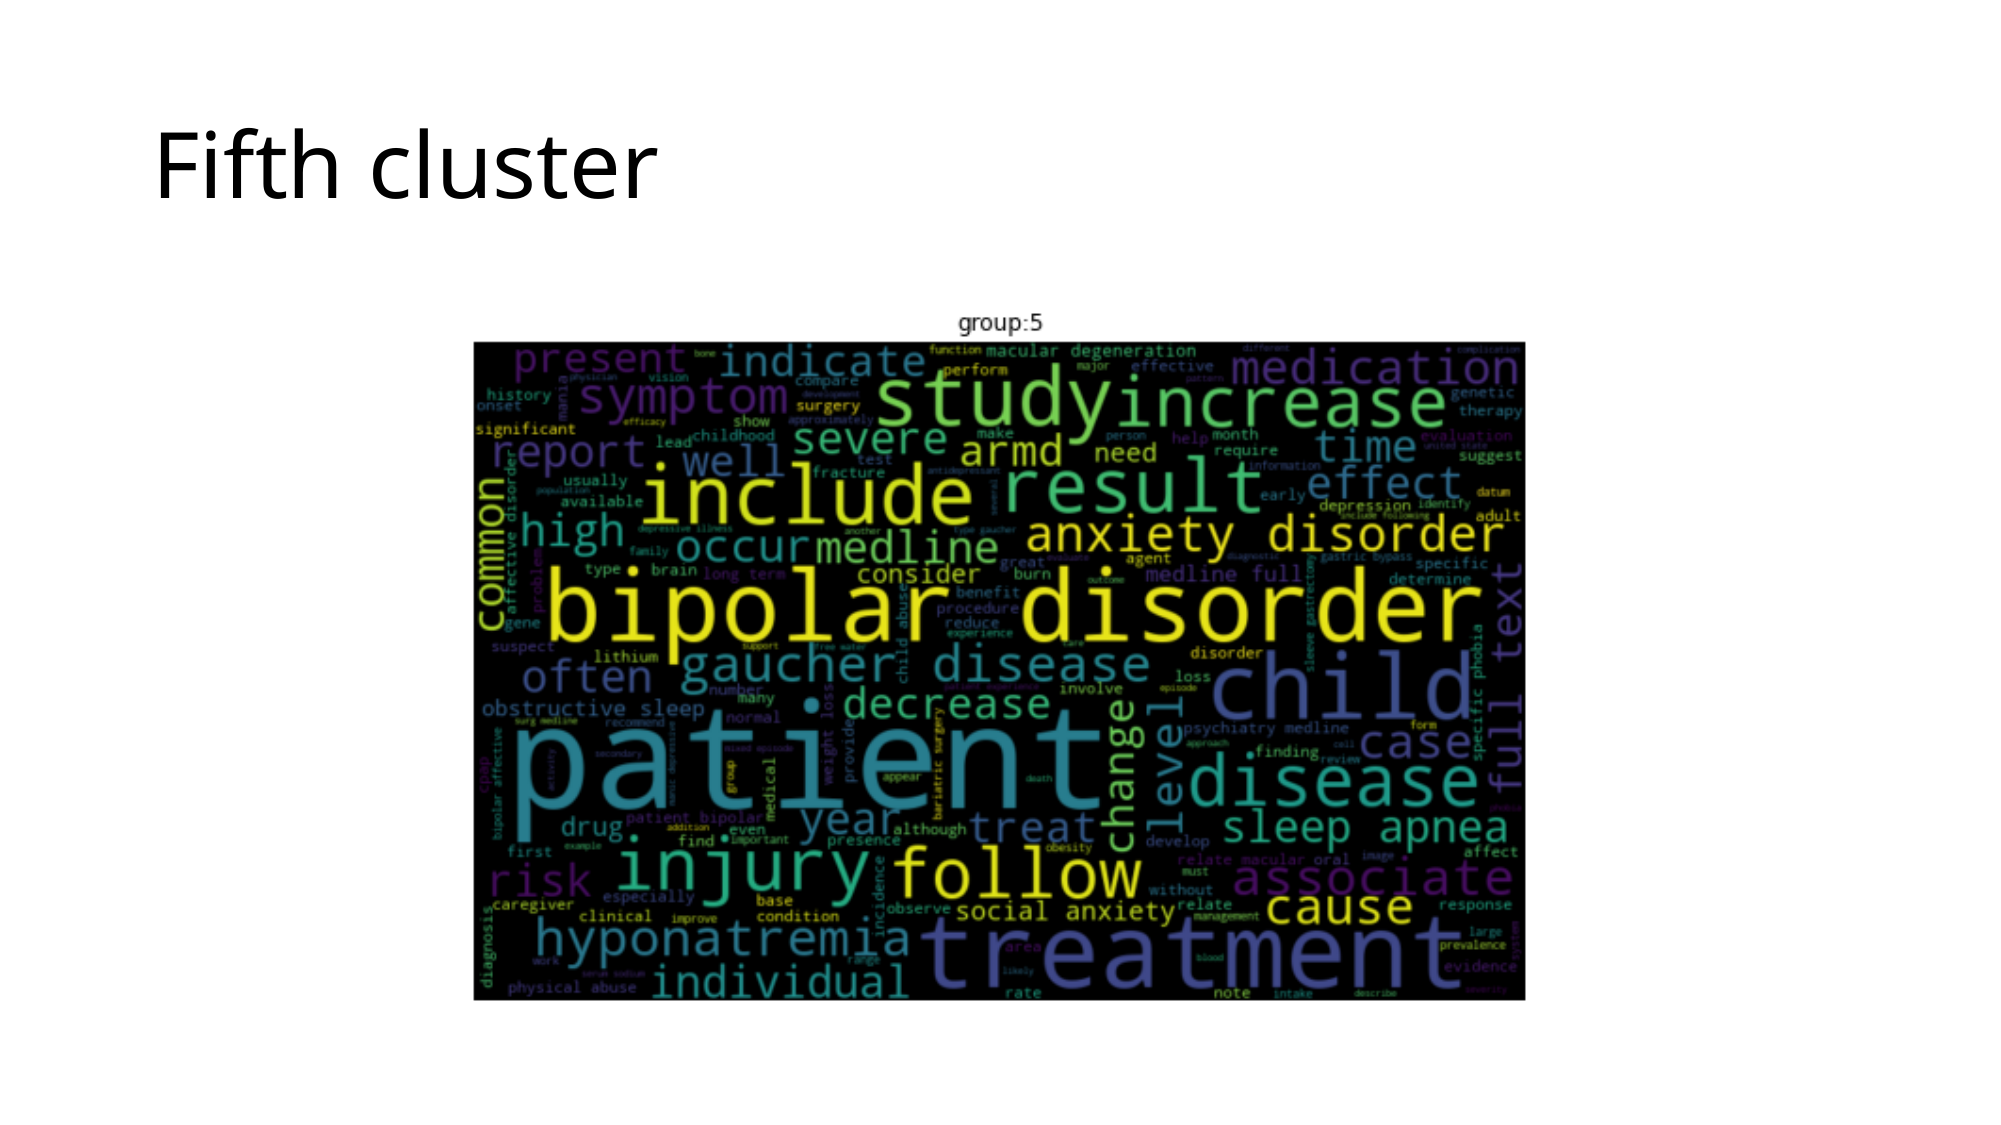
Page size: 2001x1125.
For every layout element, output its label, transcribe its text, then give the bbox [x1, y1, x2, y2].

title Fifth cluster [137, 59, 1863, 278]
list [461, 299, 1539, 1014]
